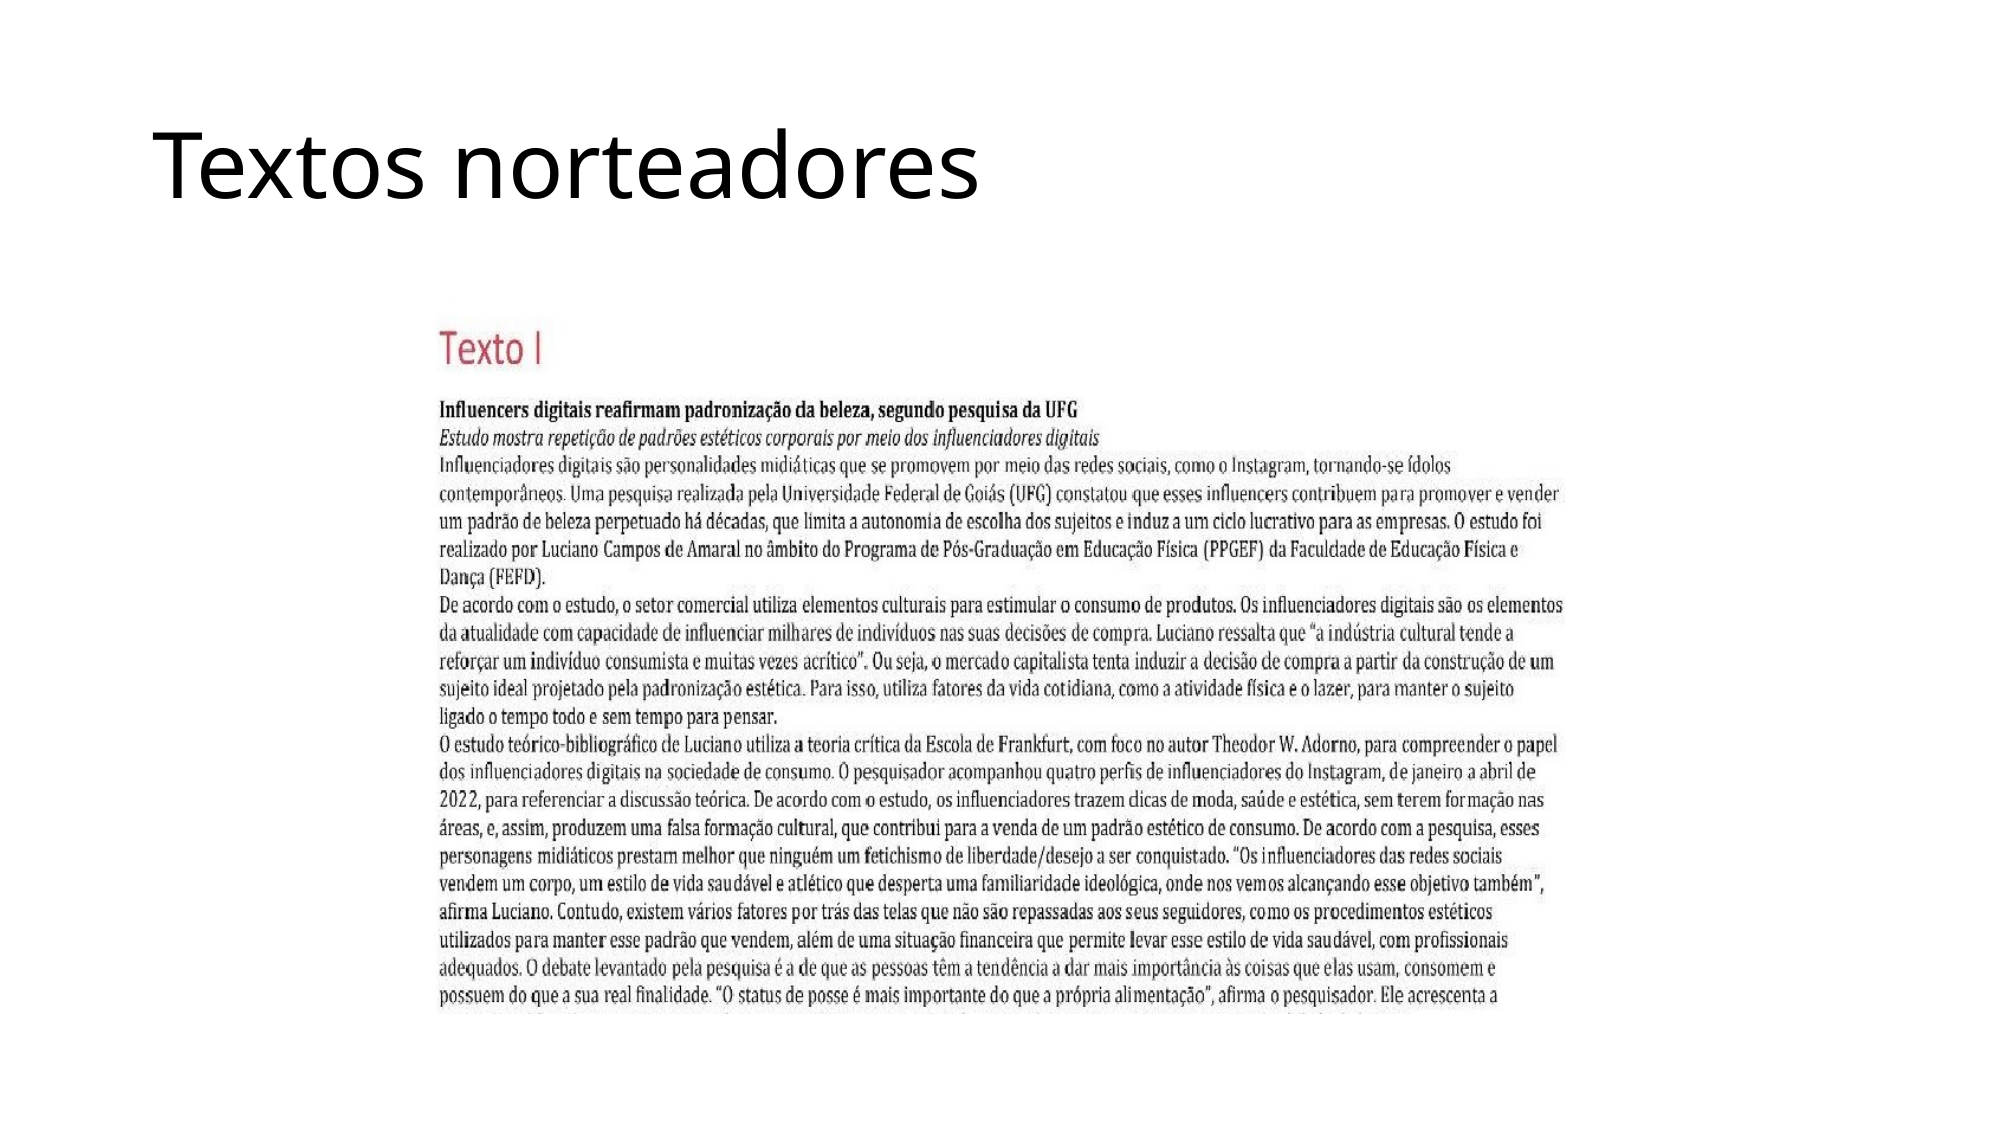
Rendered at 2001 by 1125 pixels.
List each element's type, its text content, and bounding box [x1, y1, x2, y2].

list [433, 298, 1566, 1014]
title Textos norteadores [137, 59, 1863, 278]
